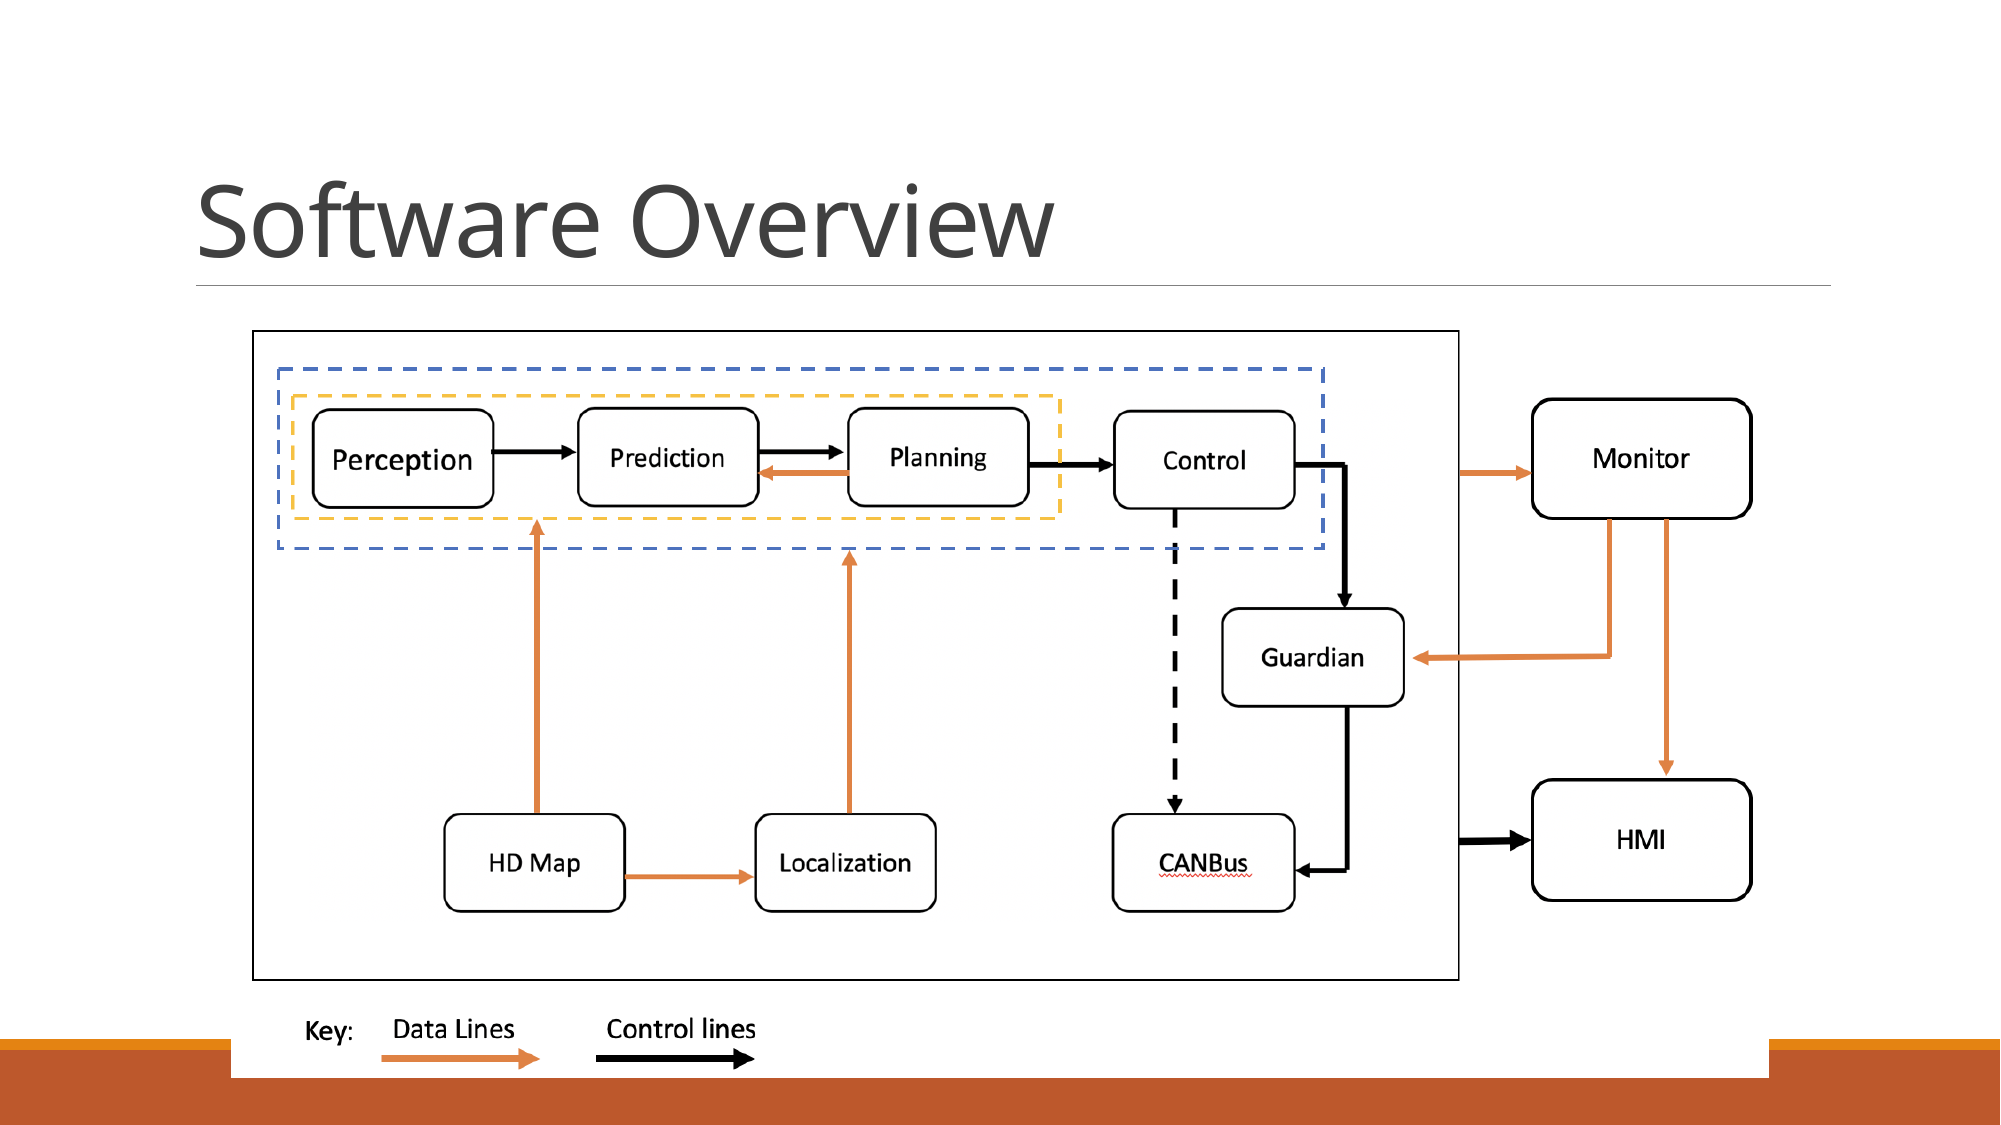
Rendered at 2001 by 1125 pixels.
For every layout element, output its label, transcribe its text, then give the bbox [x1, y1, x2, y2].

title Software Overview [180, 47, 1830, 285]
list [230, 294, 1770, 1079]
